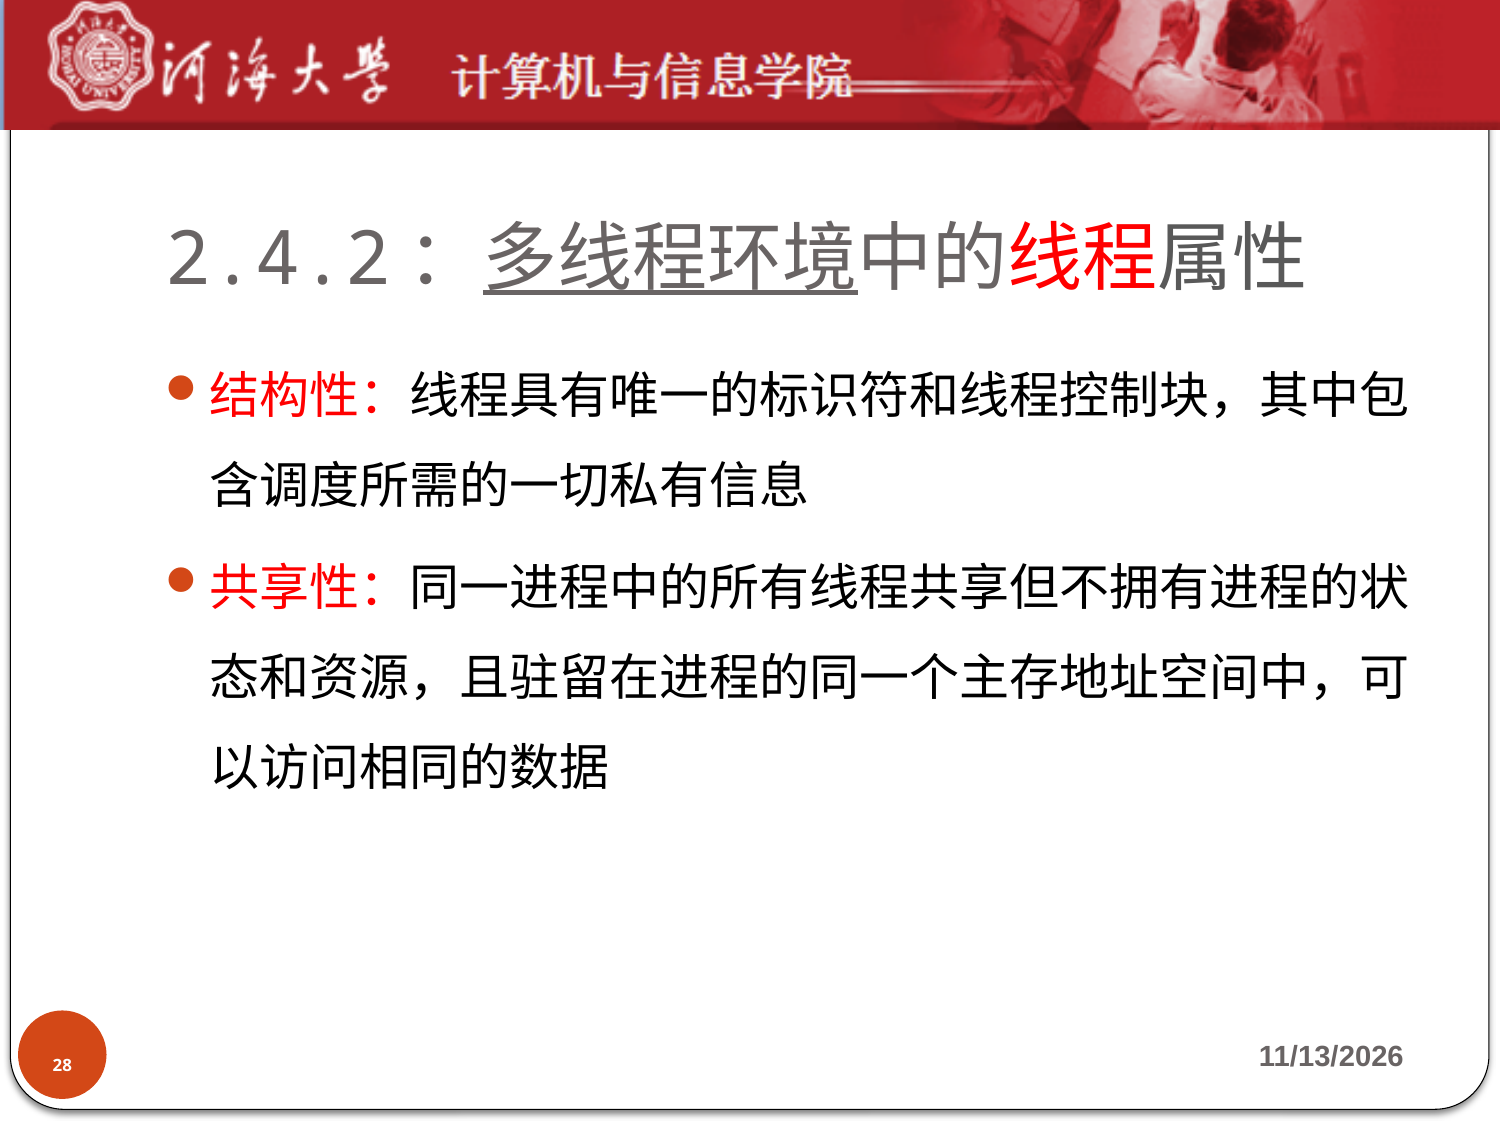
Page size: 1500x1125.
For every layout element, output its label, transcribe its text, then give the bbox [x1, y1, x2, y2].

picture [0, 0, 1500, 130]
list 结构性：线程具有唯一的标识符和线程控制块，其中包含调度所需的一切私有信息 共享性：同一进程中的所有线程共享但不拥有进程的状态和资源，且驻留在进程的同一个主存地址空间中，可以访问相同的数据 [150, 326, 1425, 988]
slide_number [1012, 1015, 1419, 1094]
slide_number 28 [18, 1010, 107, 1099]
title 2.4.2：多线程环境中的线程属性 [150, 142, 1425, 315]
